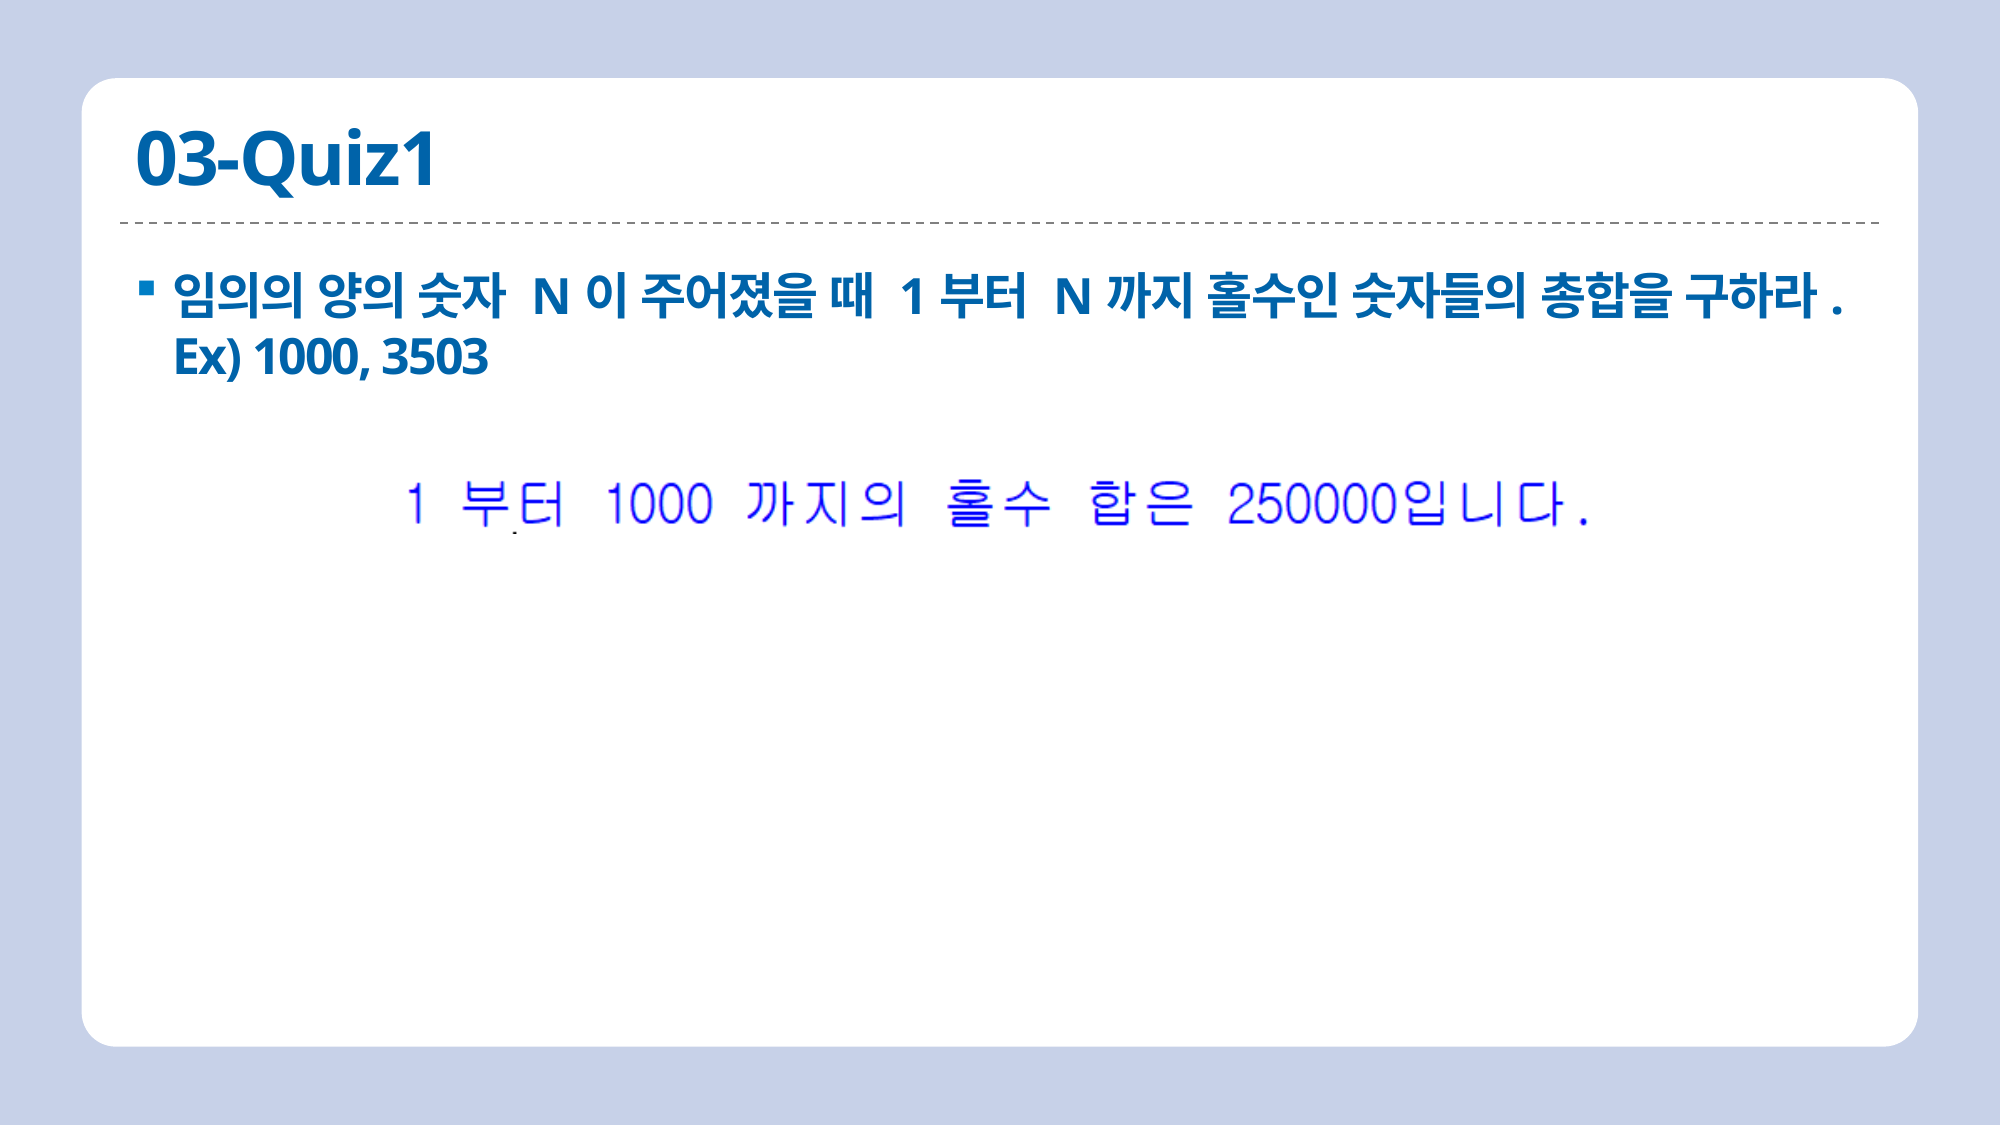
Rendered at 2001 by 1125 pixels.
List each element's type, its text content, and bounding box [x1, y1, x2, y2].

picture [396, 468, 1615, 534]
title 03-Quiz1 [120, 109, 1880, 209]
list 임의의 양의 숫자 N이 주어졌을 때 1부터 N까지 홀수인 숫자들의 총합을 구하라. Ex) 1000, 3503 [120, 257, 1880, 1009]
